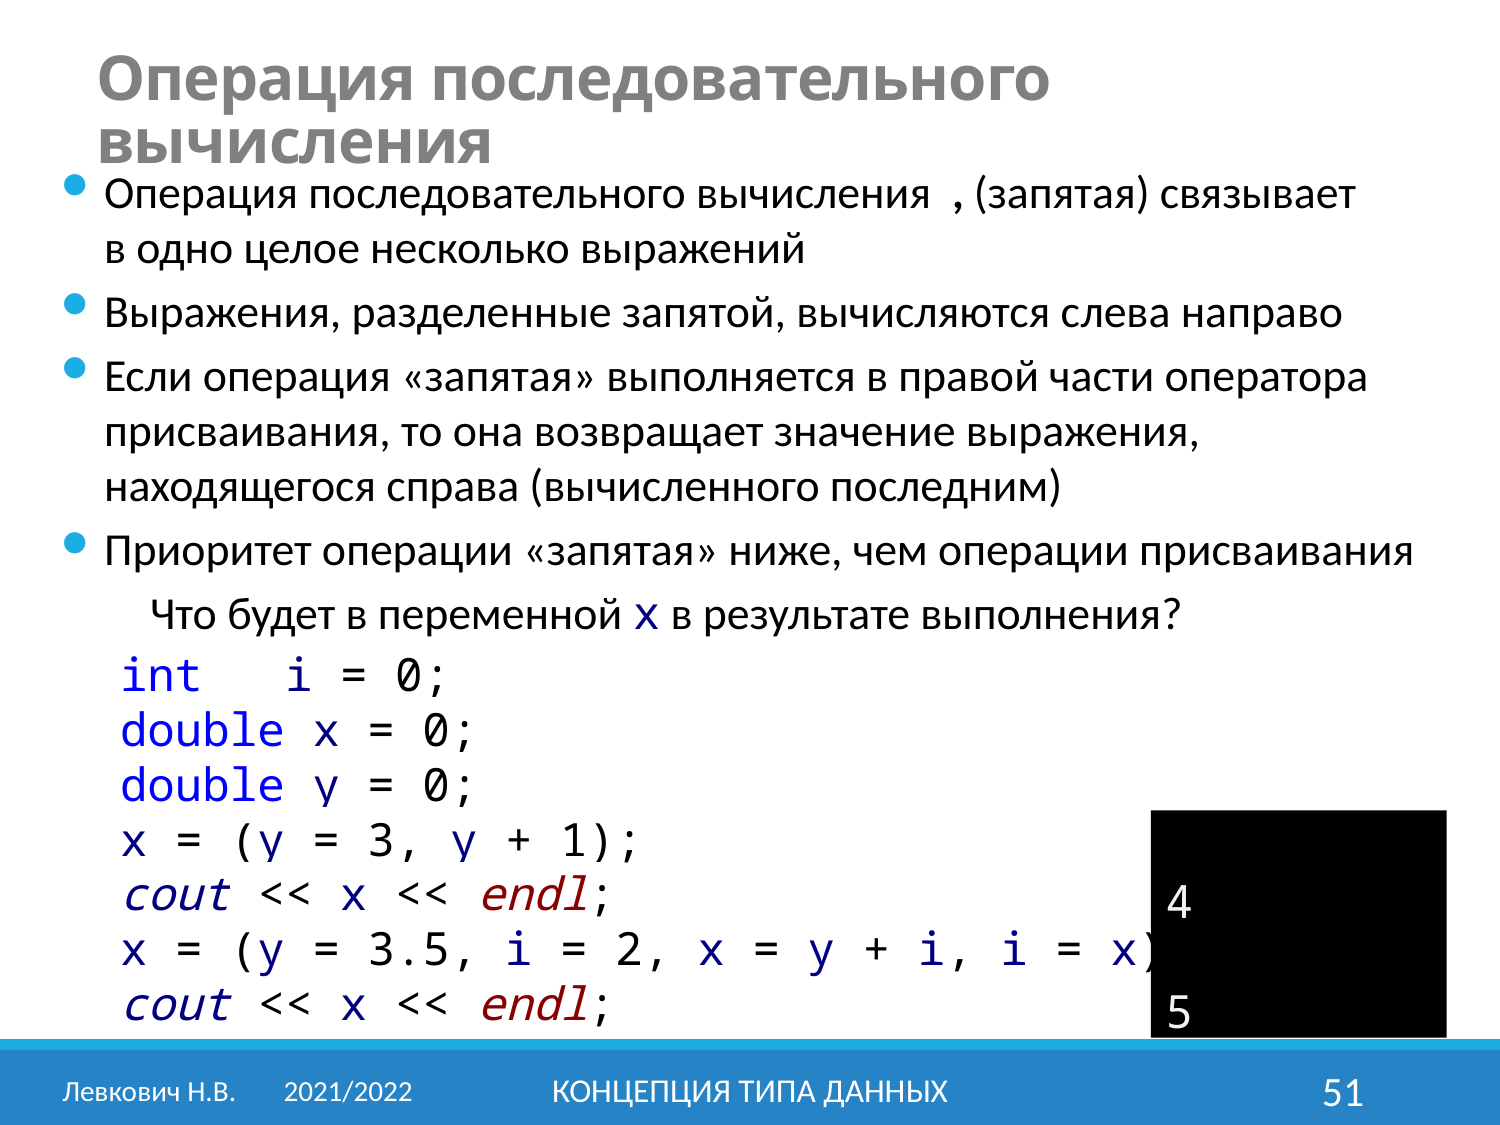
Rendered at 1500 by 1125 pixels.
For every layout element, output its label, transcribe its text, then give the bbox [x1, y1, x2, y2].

slide_number Левкович Н.В. 2021/2022 [47, 1059, 440, 1120]
text_box 4 5 [1150, 810, 1447, 1038]
footer Концепция типа данных [453, 1059, 1047, 1120]
slide_number 51 [1218, 1059, 1380, 1120]
text_box Операция последовательного вычисления , (запятая) связывает в одно целое несколько выражений Выражения, разделенные запятой, вычисляются слева направо Если операция «запятая» выполняется в правой части оператора присваивания, то она возвращает значение выражения, находящегося справа (вычисленного последним) Приоритет операции «запятая» ниже, чем операции присваивания Что будет в переменной x в результате выполнения? int i = 0; double x = 0; double y = 0; x = (y = 3, y + 1); cout << x << endl; x = (y = 3.5, i = 2, x = y + i, i = x); cout << x << endl; [46, 154, 1470, 895]
text_box Операция последовательного вычисления [80, 42, 1420, 154]
